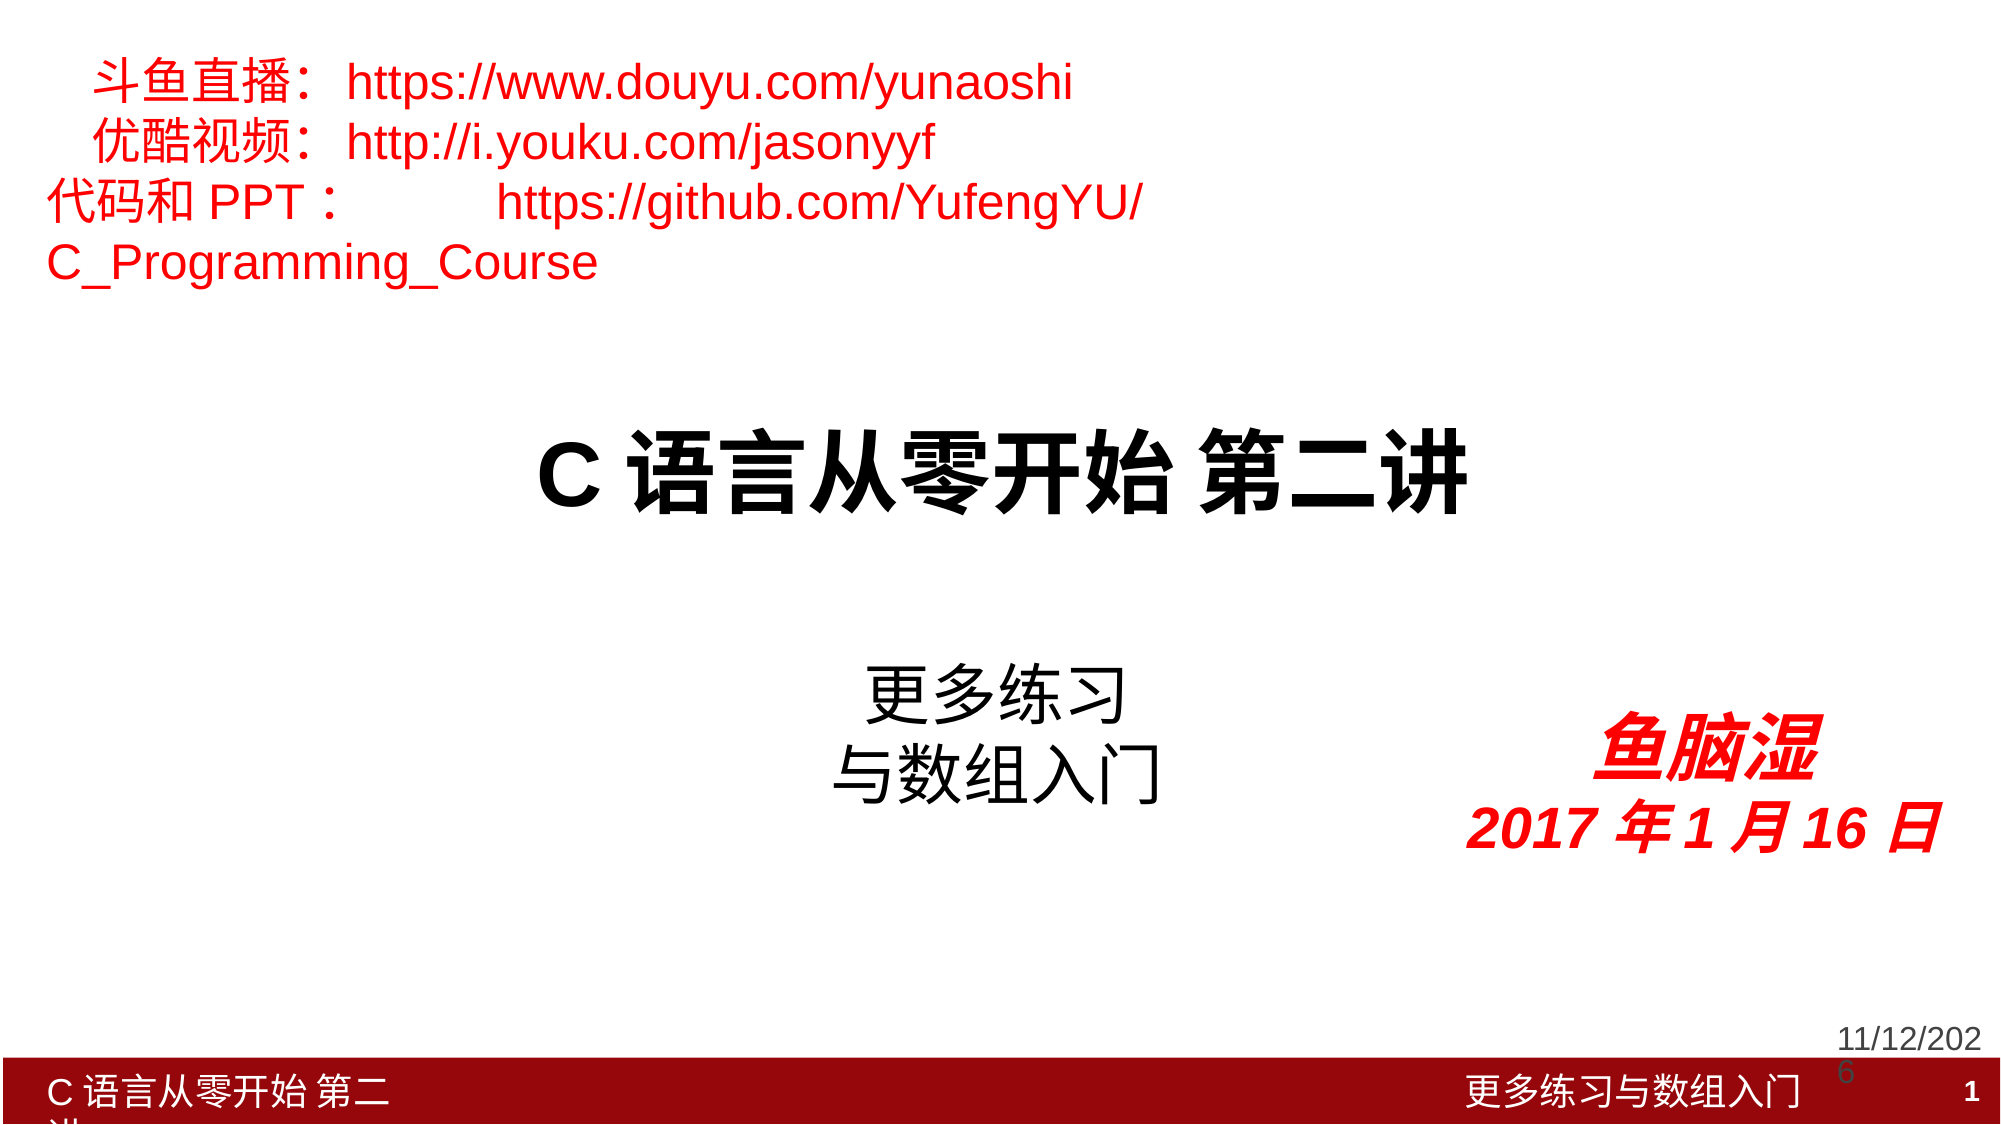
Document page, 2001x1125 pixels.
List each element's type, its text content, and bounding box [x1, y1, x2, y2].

subtitle 更多练习 与数组入门 [474, 637, 1525, 925]
text_box 鱼脑湿 2017年1月16日 [1452, 692, 1955, 868]
text_box 斗鱼直播： https://www.douyu.com/yunaoshi 优酷视频： http://i.youku.com/jasonyyf 代码和PPT： https://github.com/YufengYU/C_Programming_Course [31, 42, 1567, 298]
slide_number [1818, 1021, 1997, 1057]
title C语言从零开始 第二讲 [362, 349, 1638, 591]
slide_number 1 [1834, 1062, 1996, 1108]
